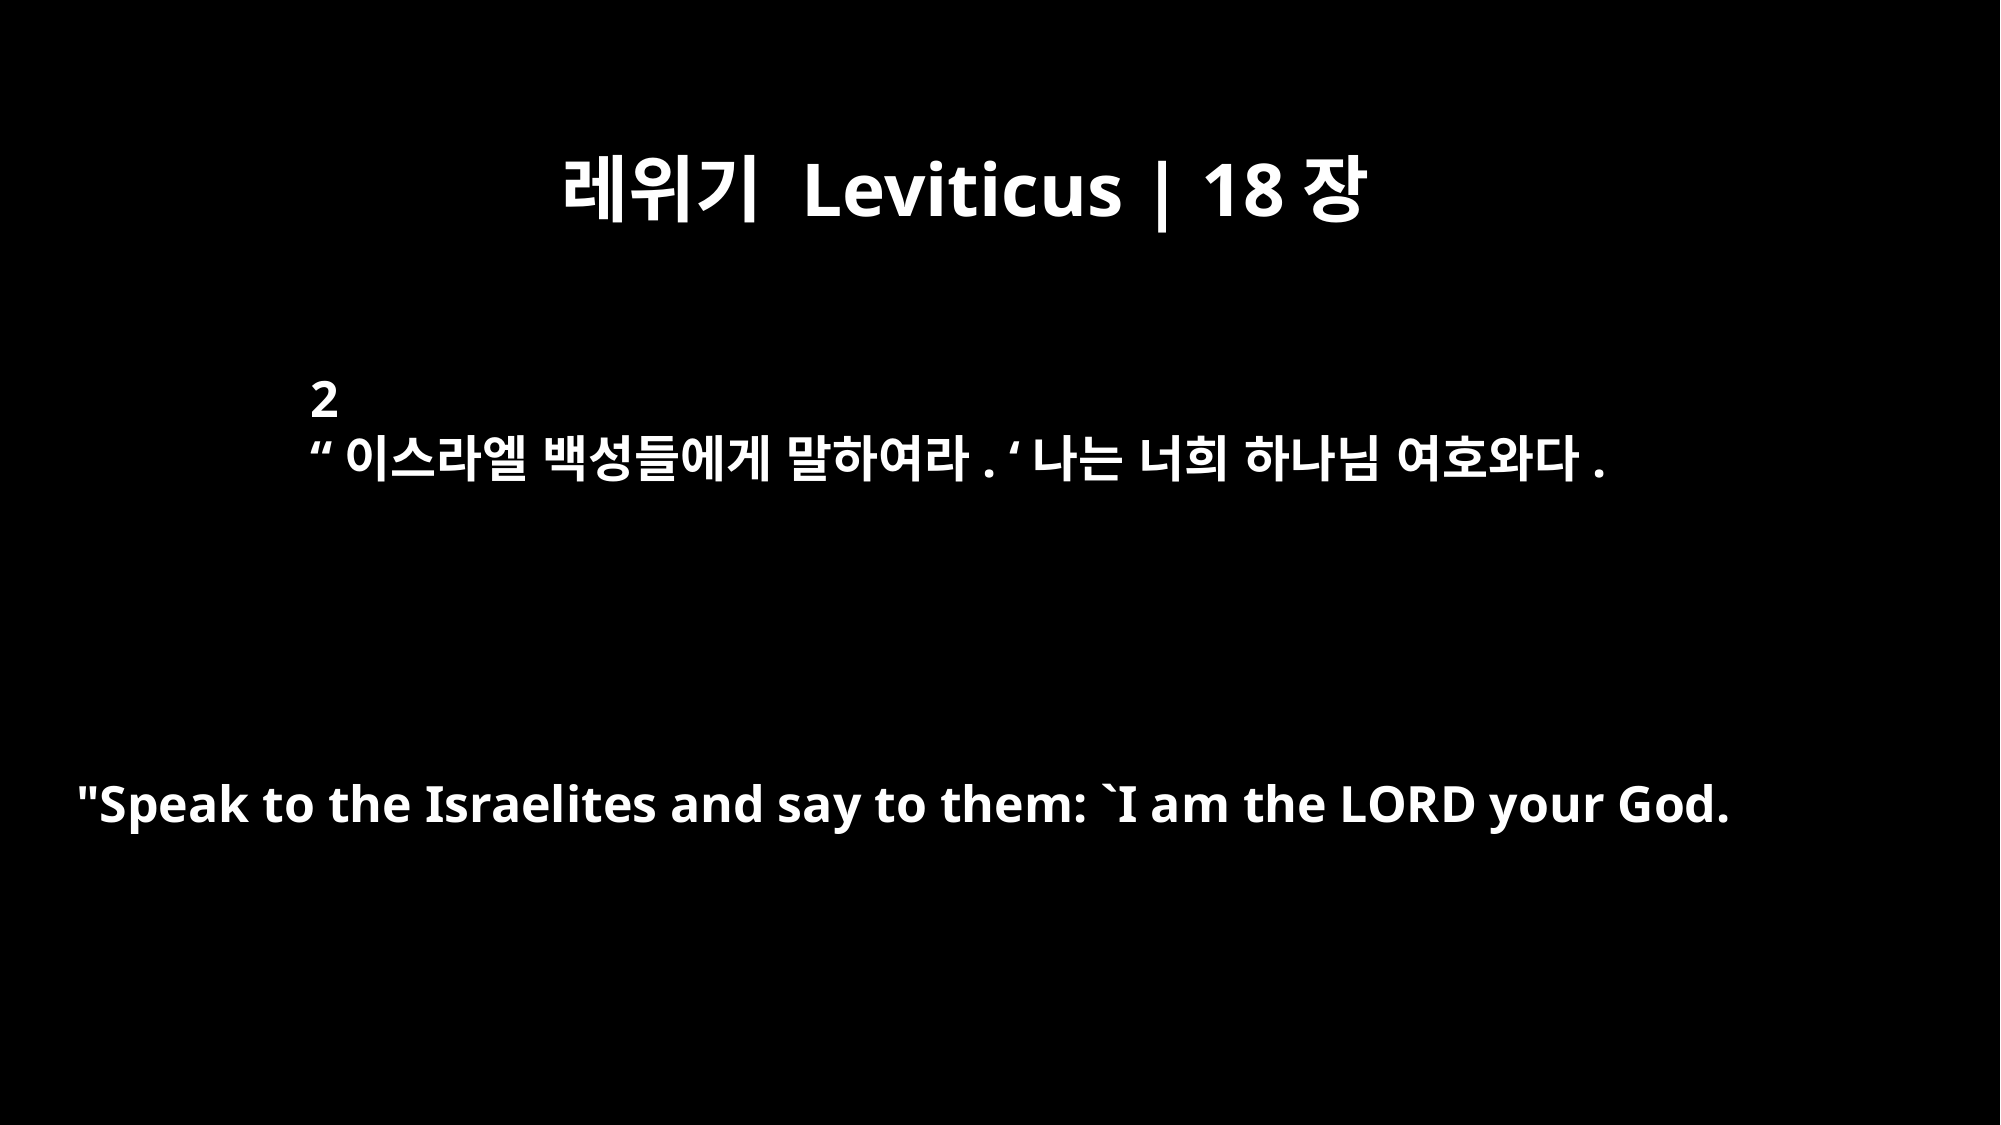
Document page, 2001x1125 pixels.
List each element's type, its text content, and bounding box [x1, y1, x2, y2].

text_box "Speak to the Israelites and say to them: `I am the LORD your God. [61, 764, 1747, 840]
text_box 2 “이스라엘 백성들에게 말하여라. ‘나는 너희 하나님 여호와다. [295, 359, 1622, 495]
text_box 레위기 Leviticus | 18장 [546, 136, 1386, 239]
